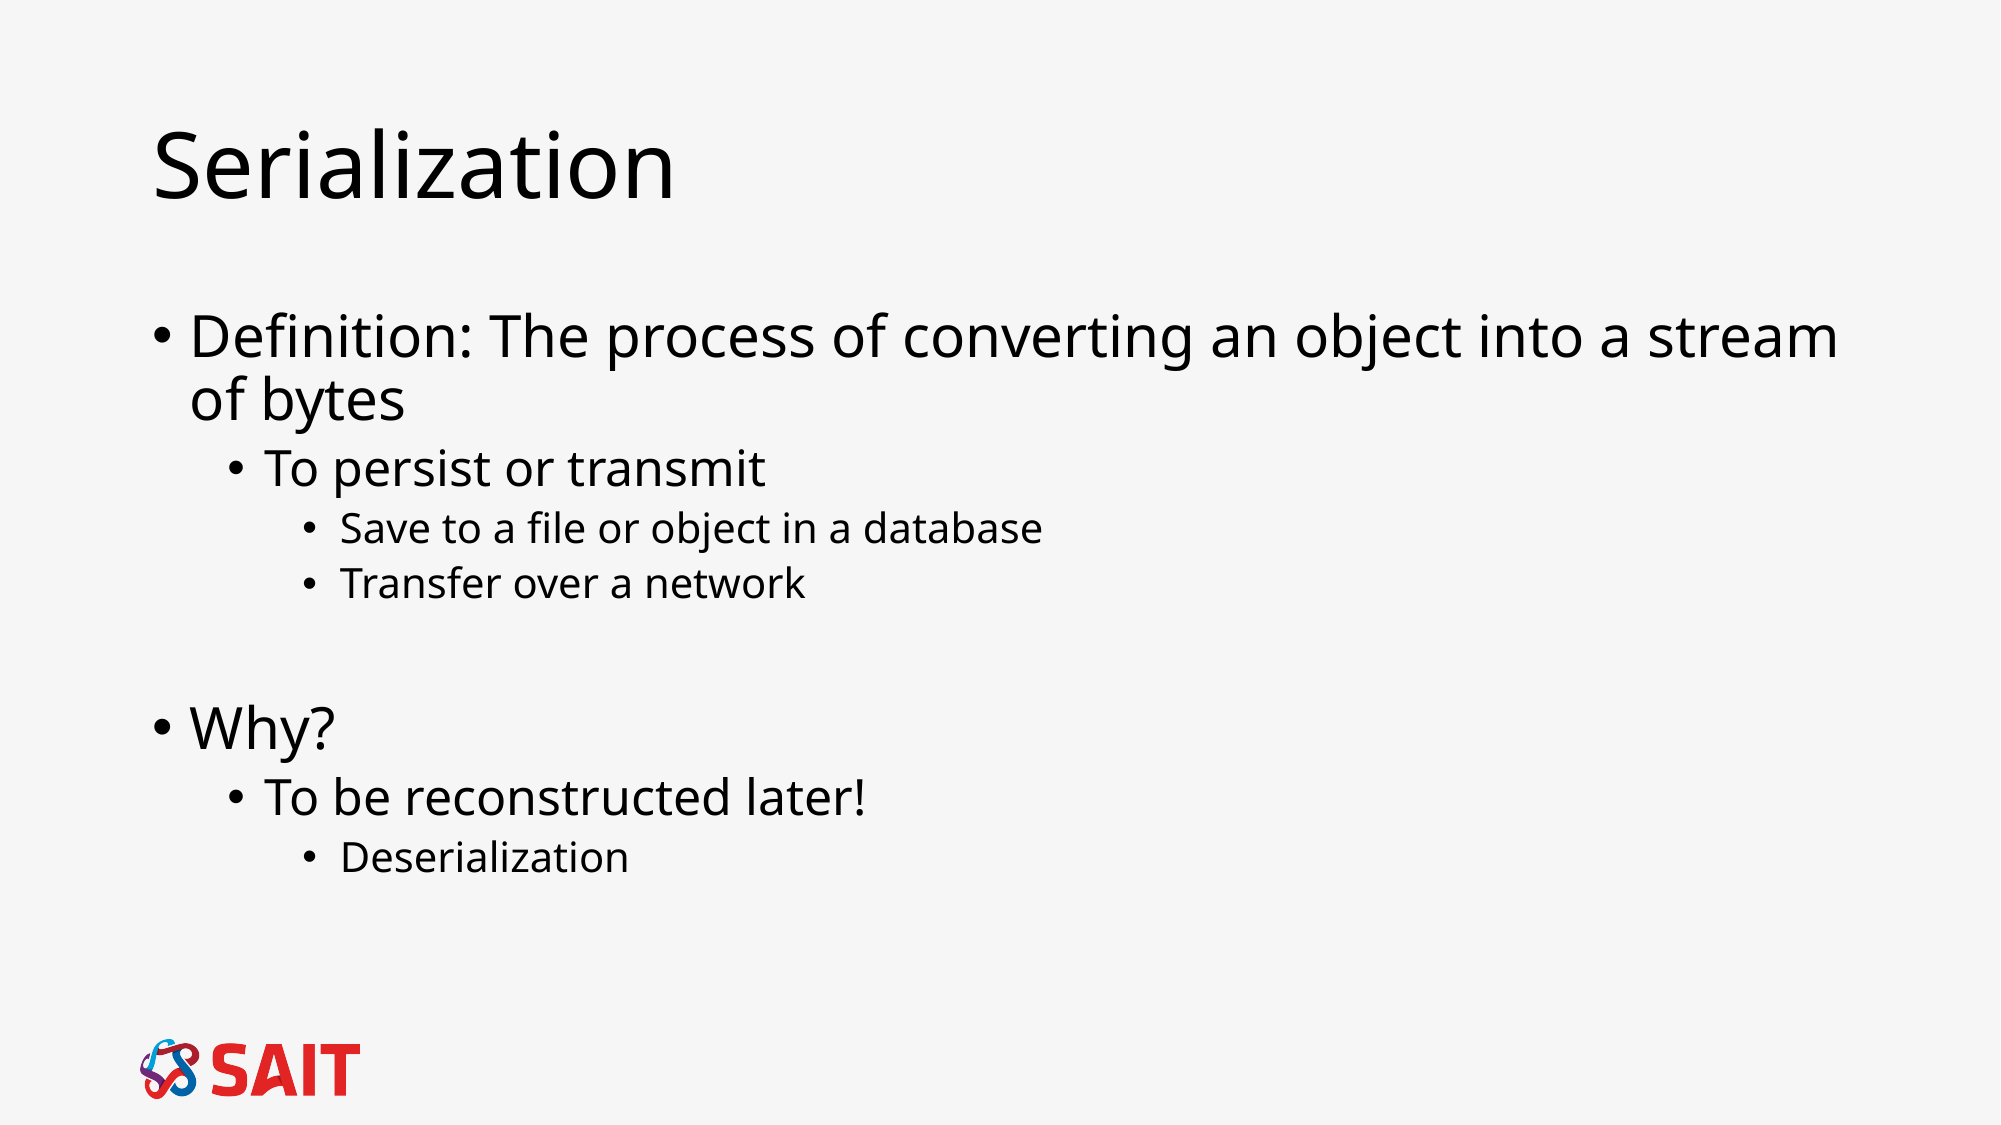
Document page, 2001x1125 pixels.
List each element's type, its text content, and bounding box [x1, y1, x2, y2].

picture [114, 1013, 386, 1125]
list Definition: The process of converting an object into a stream of bytes To persist or transmit Save to a file or object in a database Transfer over a network Why? To be reconstructed later! Deserialization [137, 299, 1863, 1014]
title Serialization [137, 59, 1863, 278]
